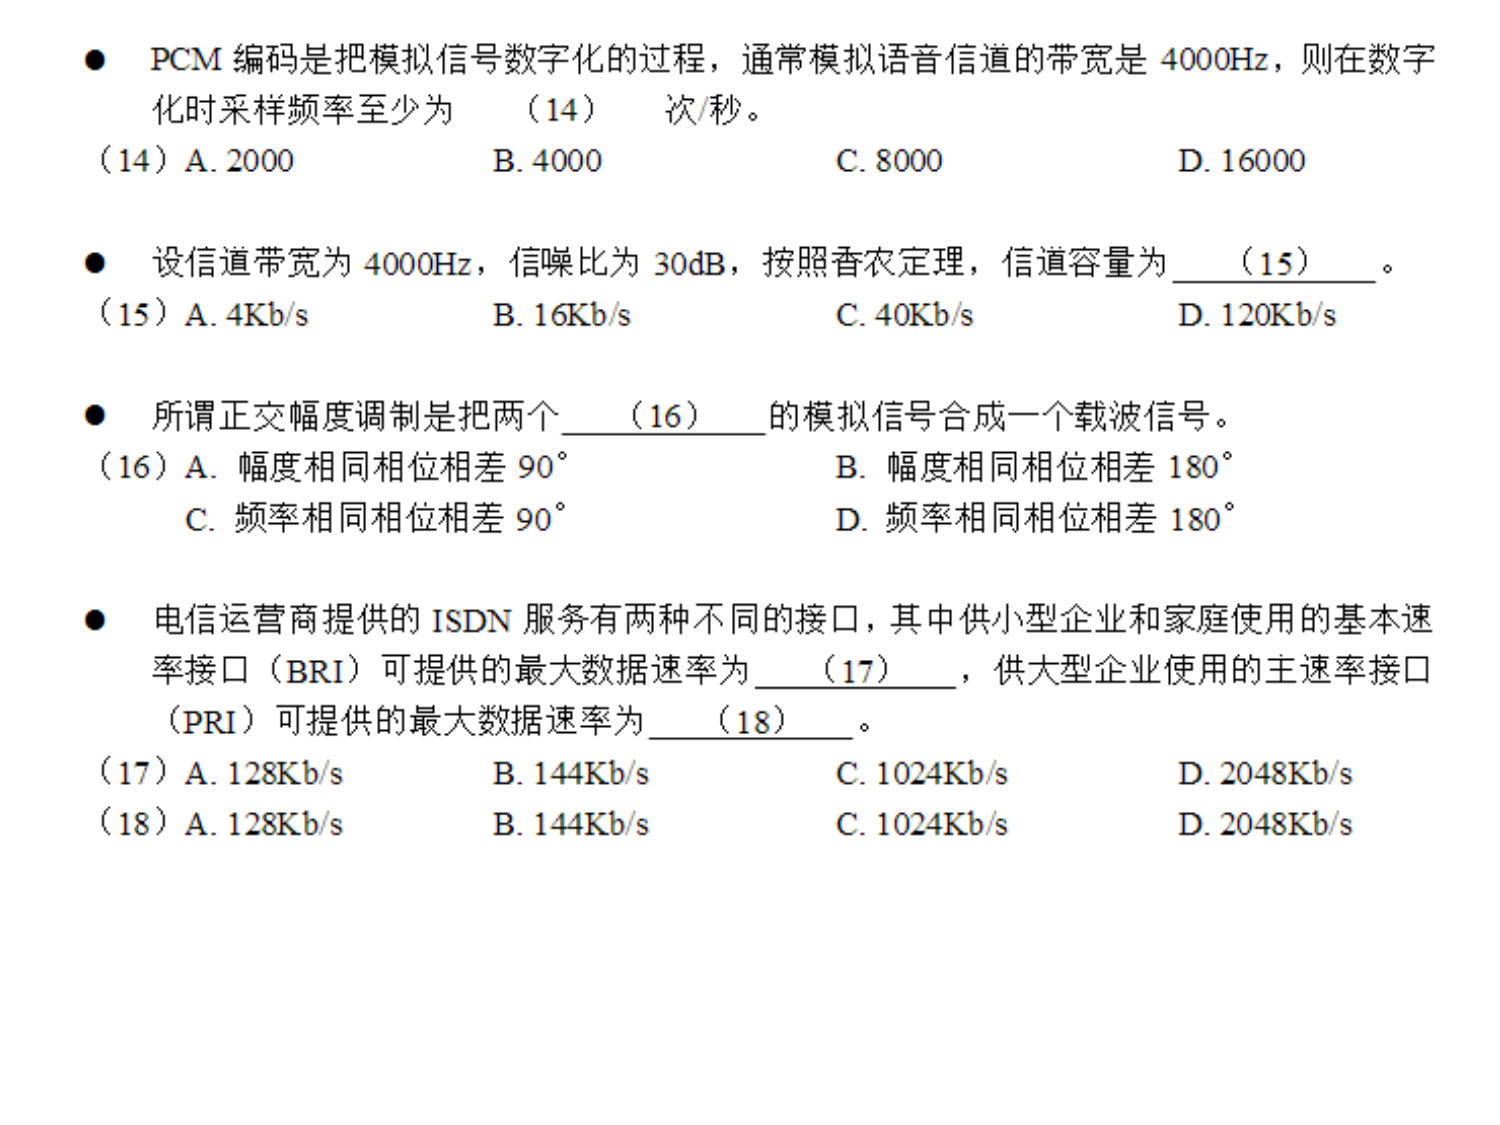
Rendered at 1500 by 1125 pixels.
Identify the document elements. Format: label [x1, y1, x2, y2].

picture [64, 30, 1461, 870]
